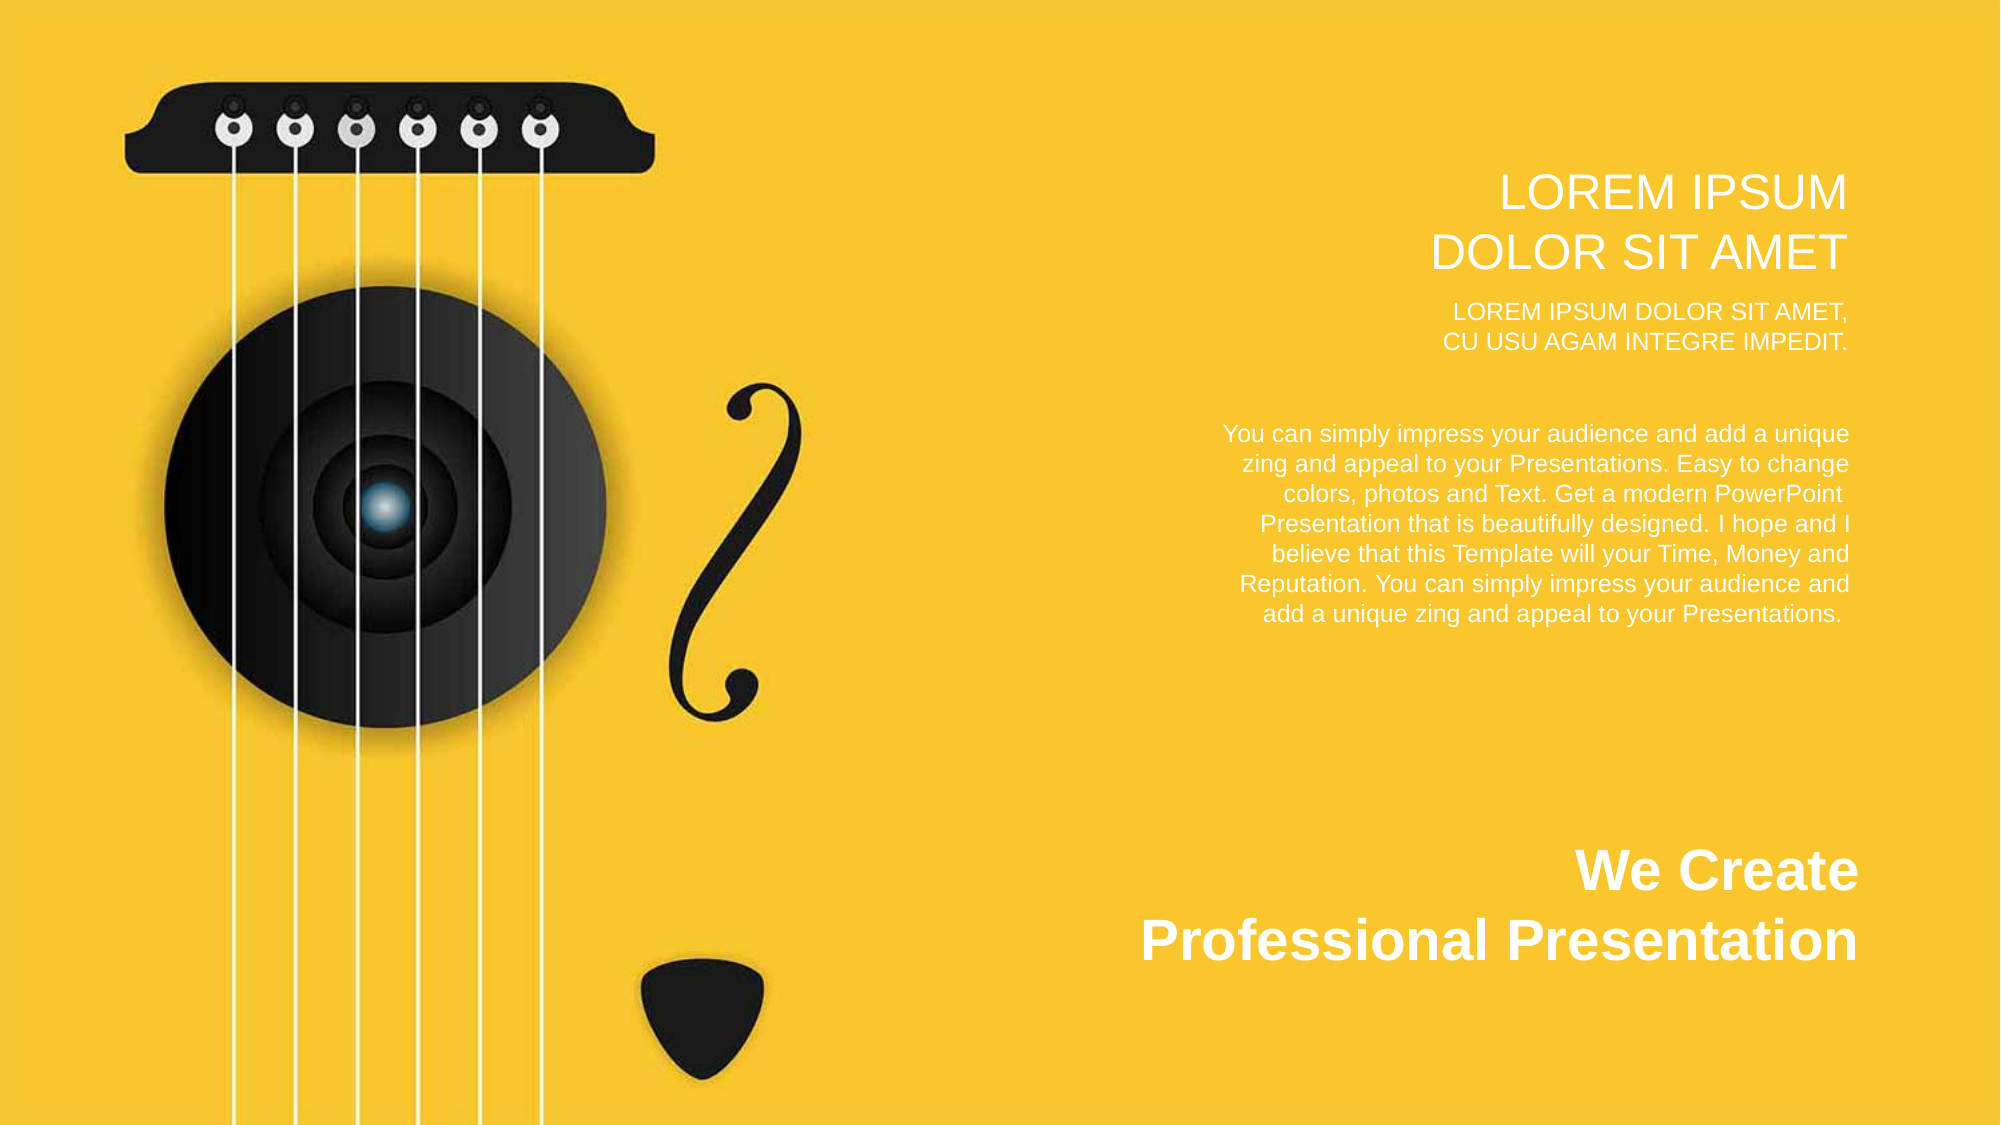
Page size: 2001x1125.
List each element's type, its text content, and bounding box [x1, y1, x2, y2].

text_box You can simply impress your audience and add a unique zing and appeal to your Presentations. Easy to change colors, photos and Text. Get a modern PowerPoint Presentation that is beautifully designed. I hope and I believe that this Template will your Time, Money and Reputation. You can simply impress your audience and add a unique zing and appeal to your Presentations. [1202, 410, 1866, 635]
text_box LOREM IPSUM DOLOR SIT AMET, CU USU AGAM INTEGRE IMPEDIT. [1394, 288, 1864, 363]
text_box We Create Professional Presentation [1086, 832, 1866, 973]
picture [0, 0, 2001, 1125]
text_box LOREM IPSUM DOLOR SIT AMET [1394, 151, 1864, 287]
